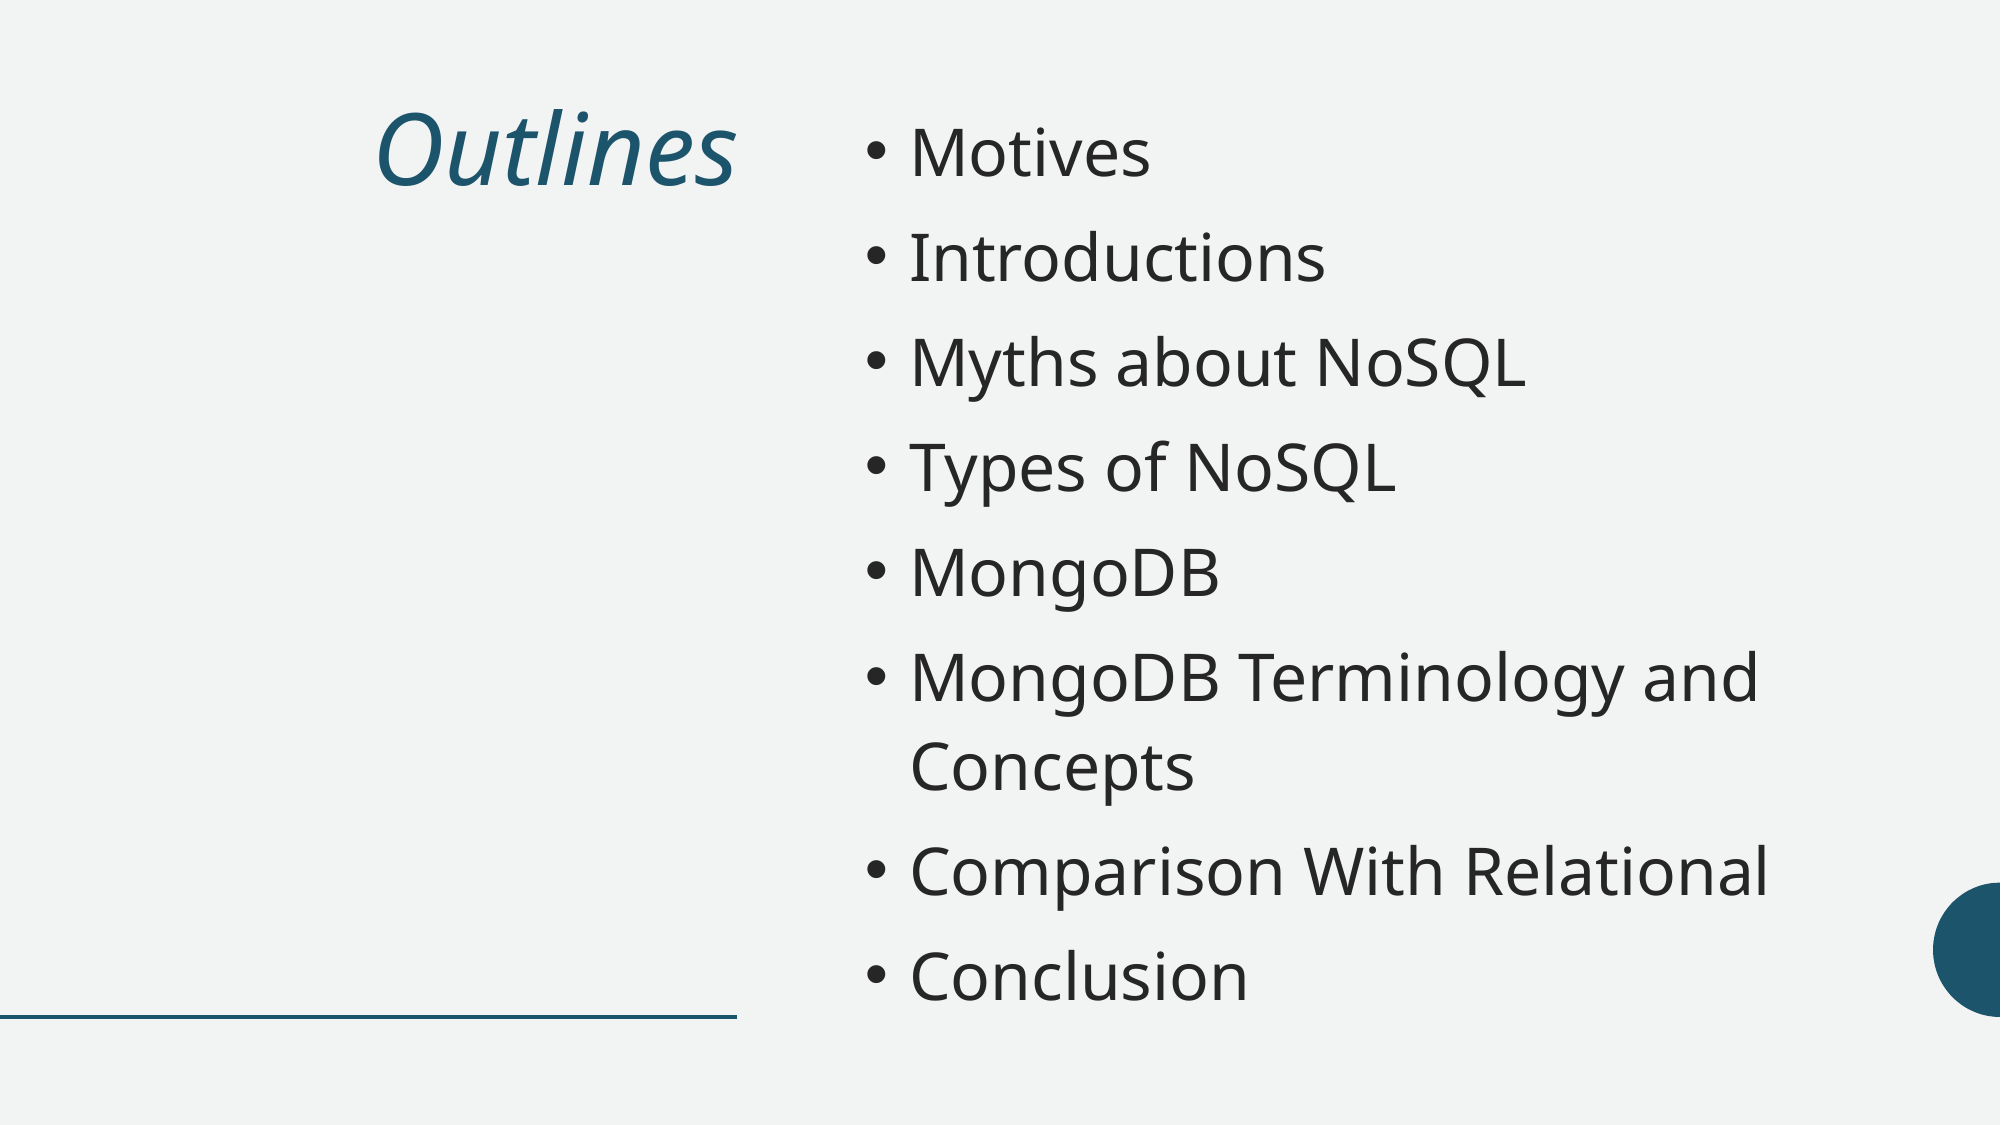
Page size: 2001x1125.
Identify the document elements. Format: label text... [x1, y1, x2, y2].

title Outlines [125, 91, 754, 905]
list Motives Introductions Myths about NoSQL Types of NoSQL MongoDB MongoDB Terminology and Concepts Comparison With Relational Conclusion [849, 93, 1875, 1022]
